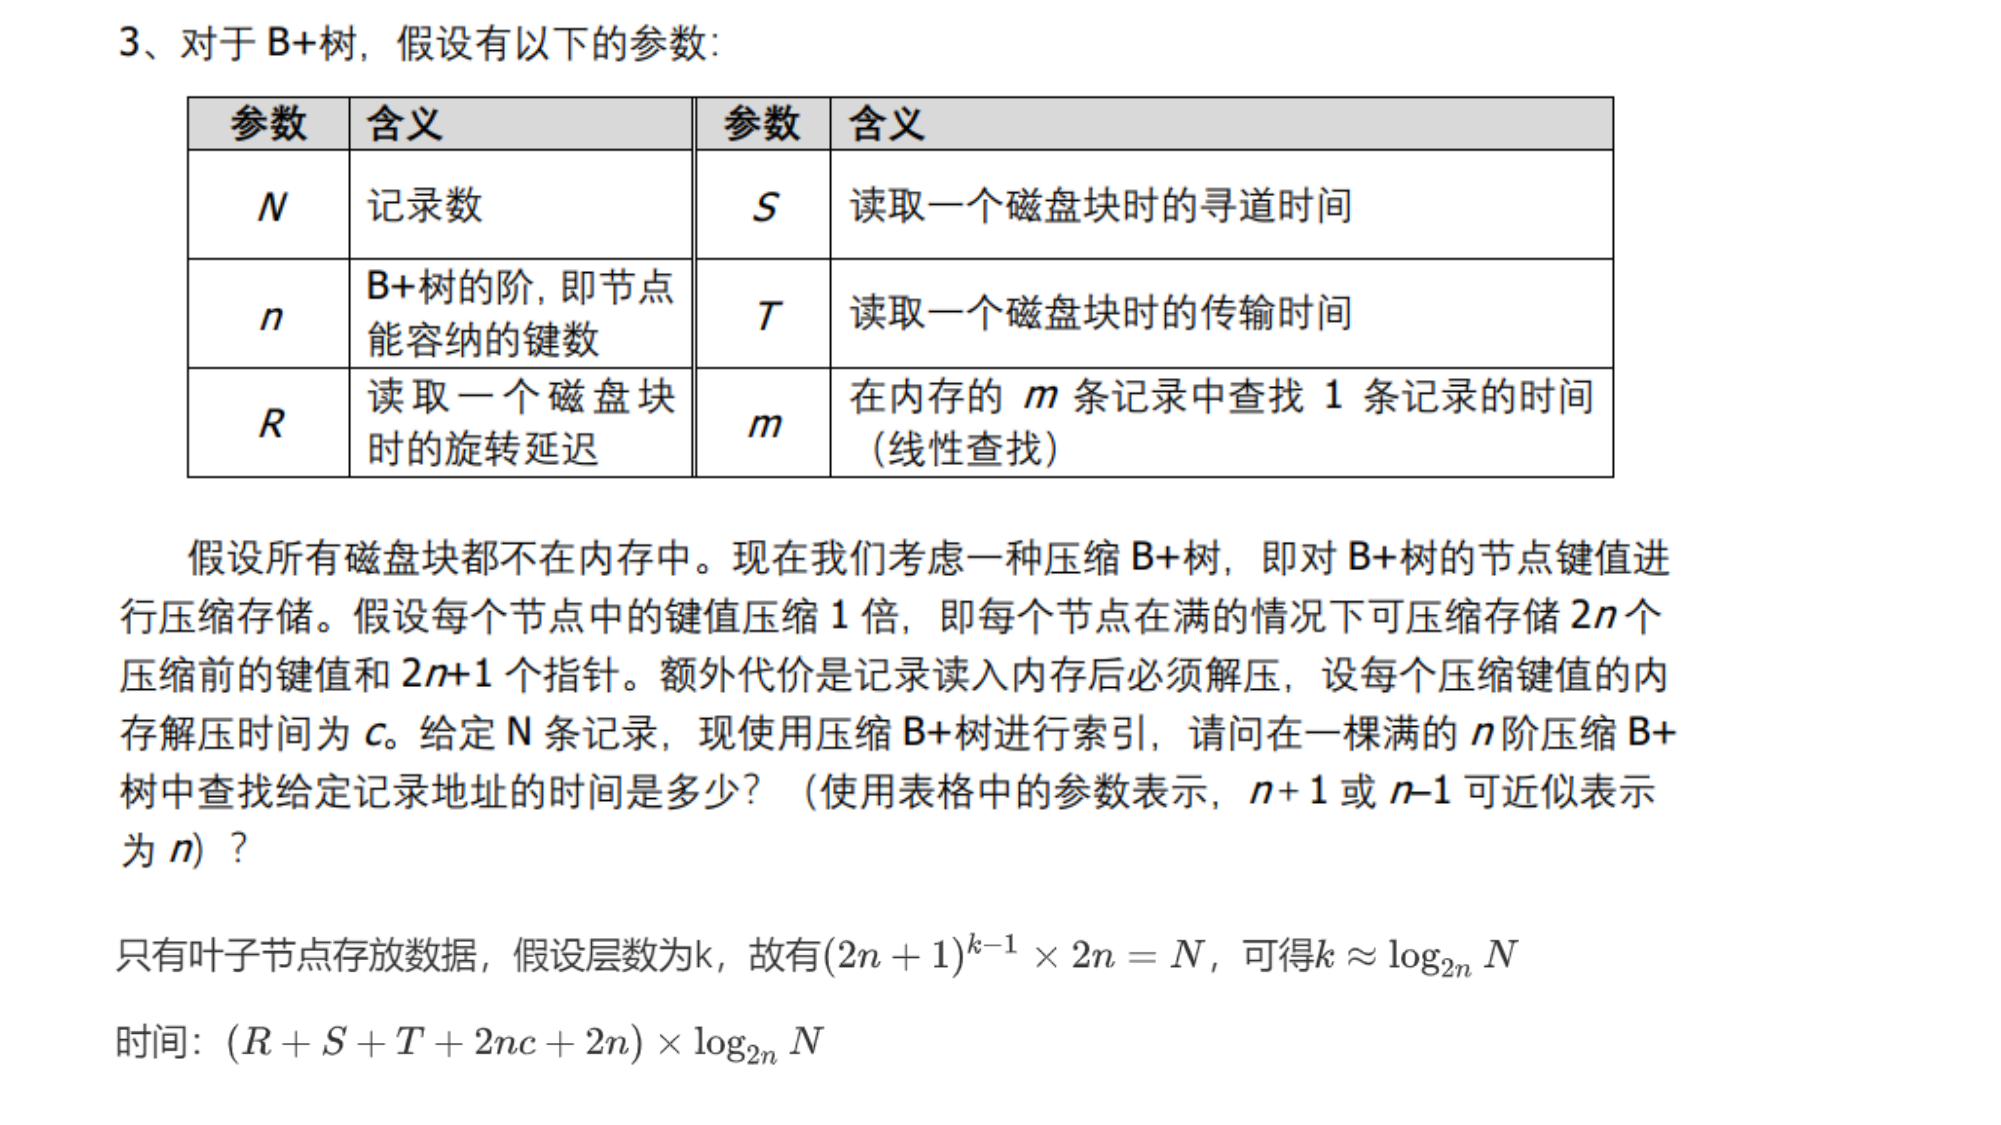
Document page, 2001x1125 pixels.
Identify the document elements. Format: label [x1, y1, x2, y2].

picture [94, 11, 1683, 874]
picture [94, 919, 1537, 1077]
